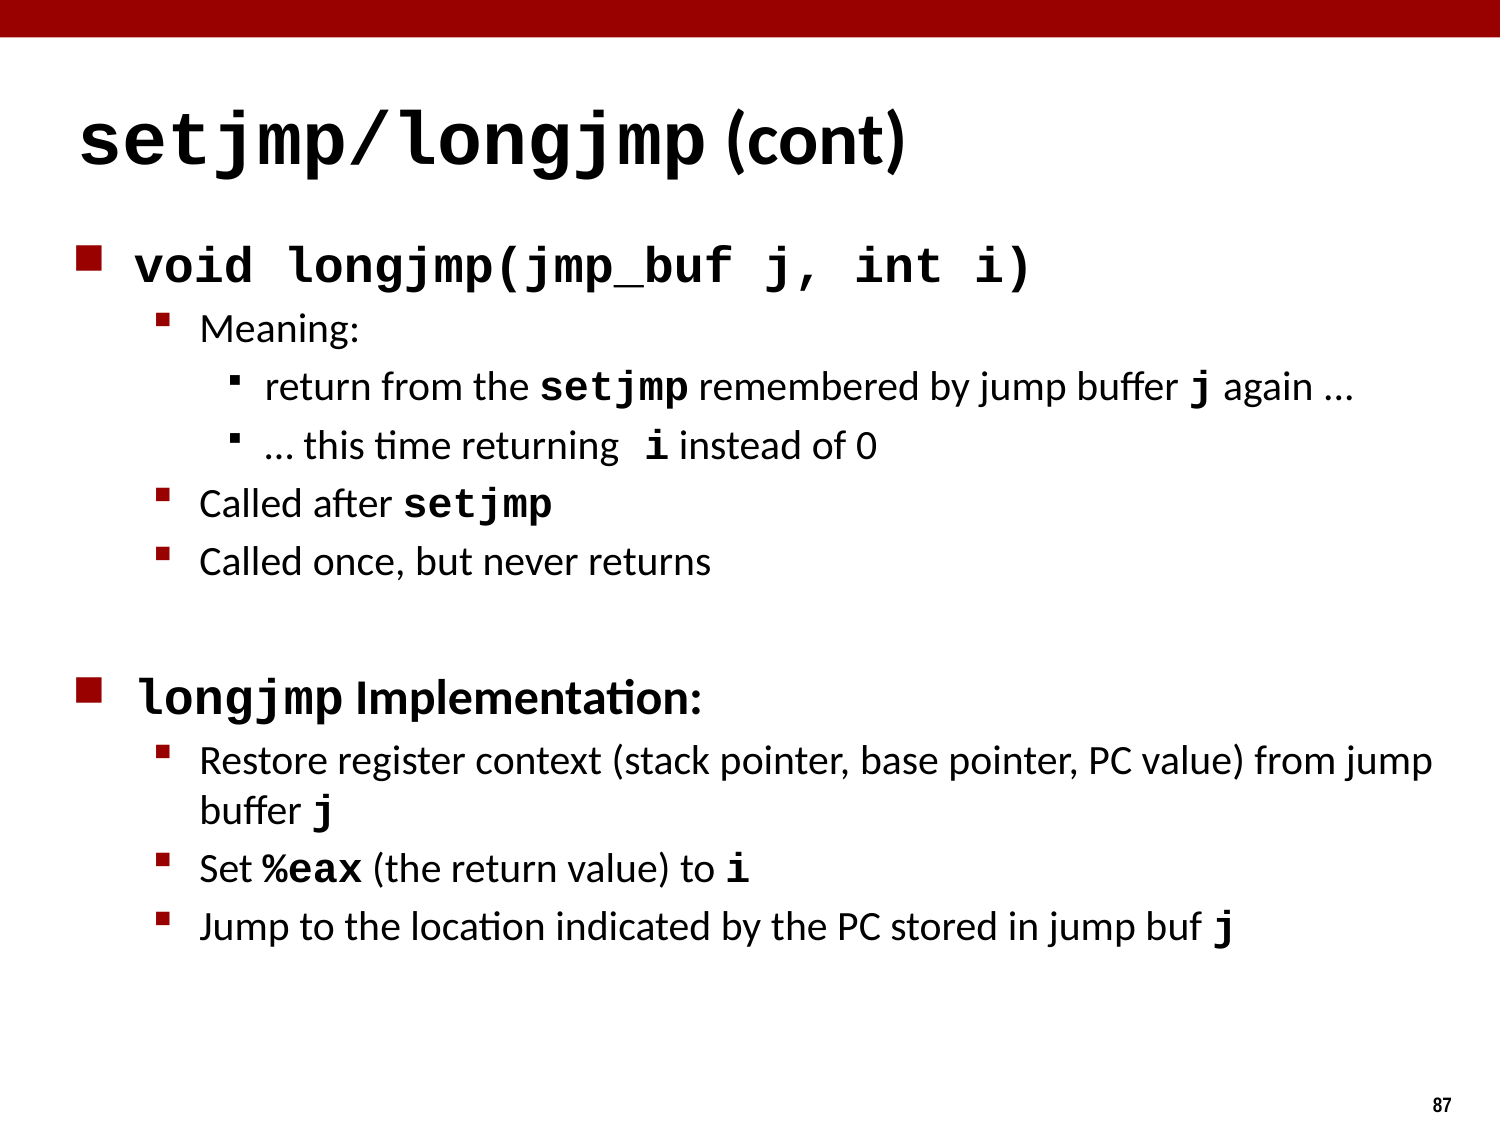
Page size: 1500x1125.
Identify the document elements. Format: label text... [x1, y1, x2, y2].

list void longjmp(jmp_buf j, int i) Meaning: return from the setjmp remembered by jump buffer j again ... … this time returning i instead of 0 Called after setjmp Called once, but never returns longjmp Implementation: Restore register context (stack pointer, base pointer, PC value) from jump buffer j Set %eax (the return value) to i Jump to the location indicated by the PC stored in jump buf j [62, 224, 1463, 952]
title setjmp/longjmp (cont) [62, 87, 1153, 182]
